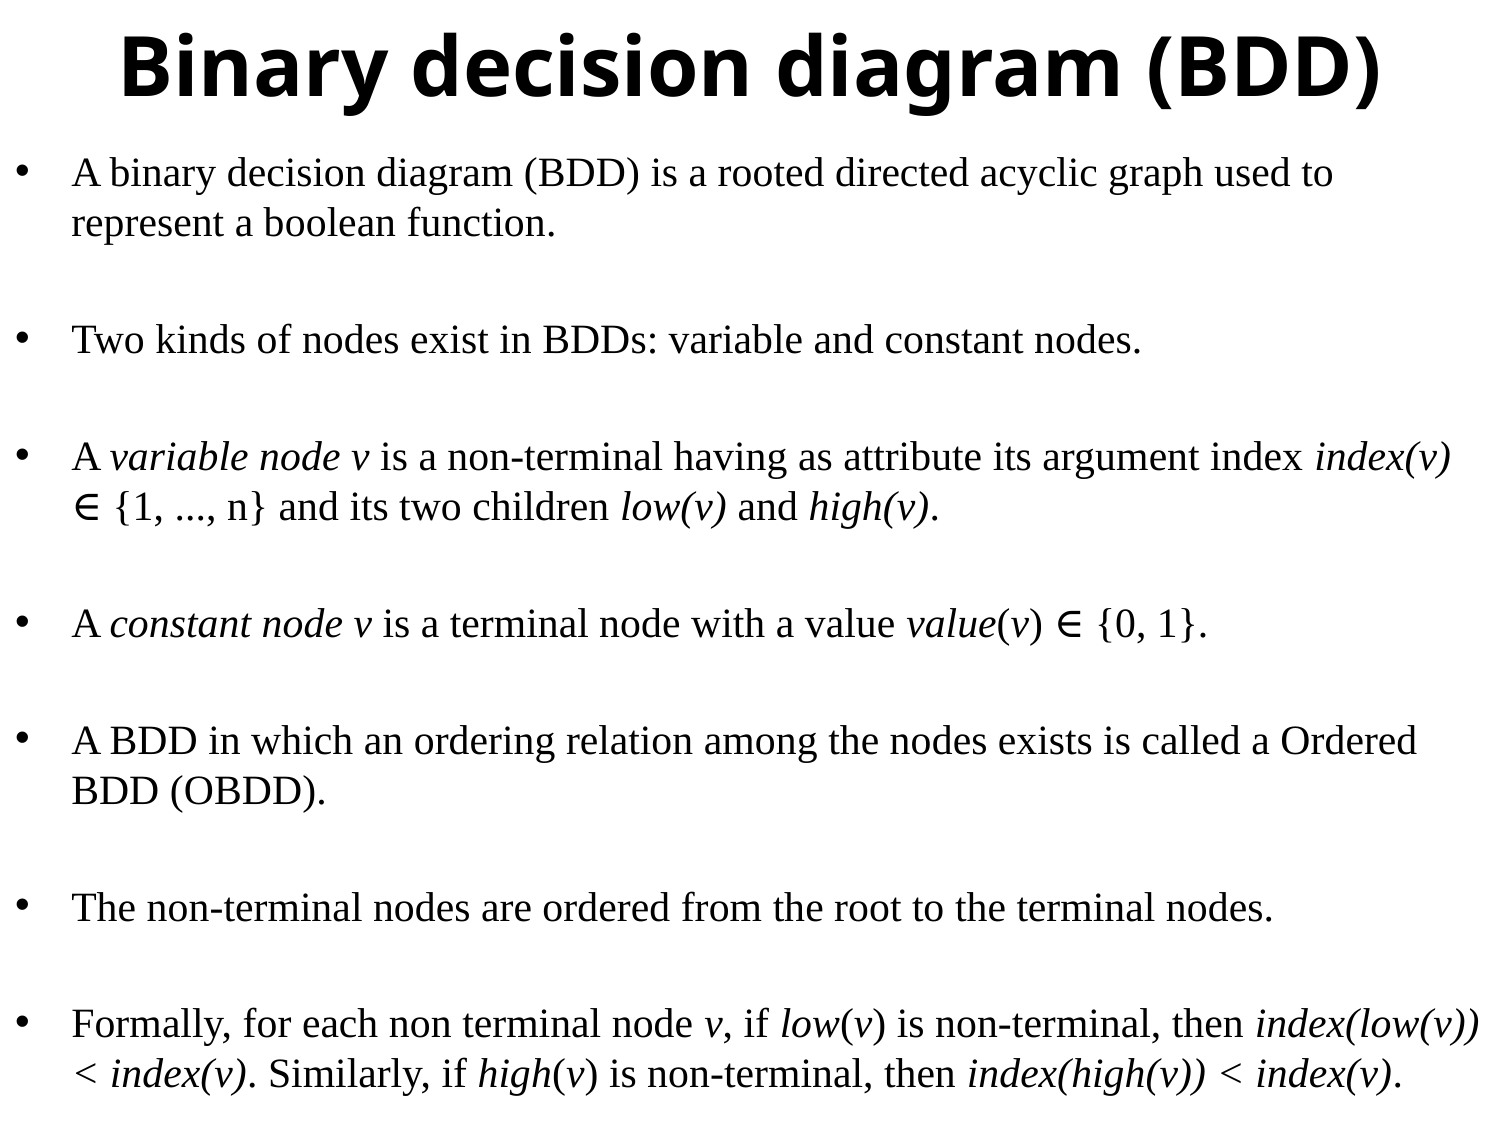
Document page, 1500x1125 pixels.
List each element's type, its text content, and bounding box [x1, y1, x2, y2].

title Binary decision diagram (BDD) [75, 1, 1425, 125]
list A binary decision diagram (BDD) is a rooted directed acyclic graph used to represent a boolean function. Two kinds of nodes exist in BDDs: variable and constant nodes. A variable node v is a non-terminal having as attribute its argument index index(v) ∈ {1, ..., n} and its two children low(v) and high(v). A constant node v is a terminal node with a value value(v) ∈ {0, 1}. A BDD in which an ordering relation among the nodes exists is called a Ordered BDD (OBDD). The non-terminal nodes are ordered from the root to the terminal nodes. Formally, for each non terminal node v, if low(v) is non-terminal, then index(low(v)) < index(v). Similarly, if high(v) is non-terminal, then index(high(v)) < index(v). [0, 137, 1500, 1125]
